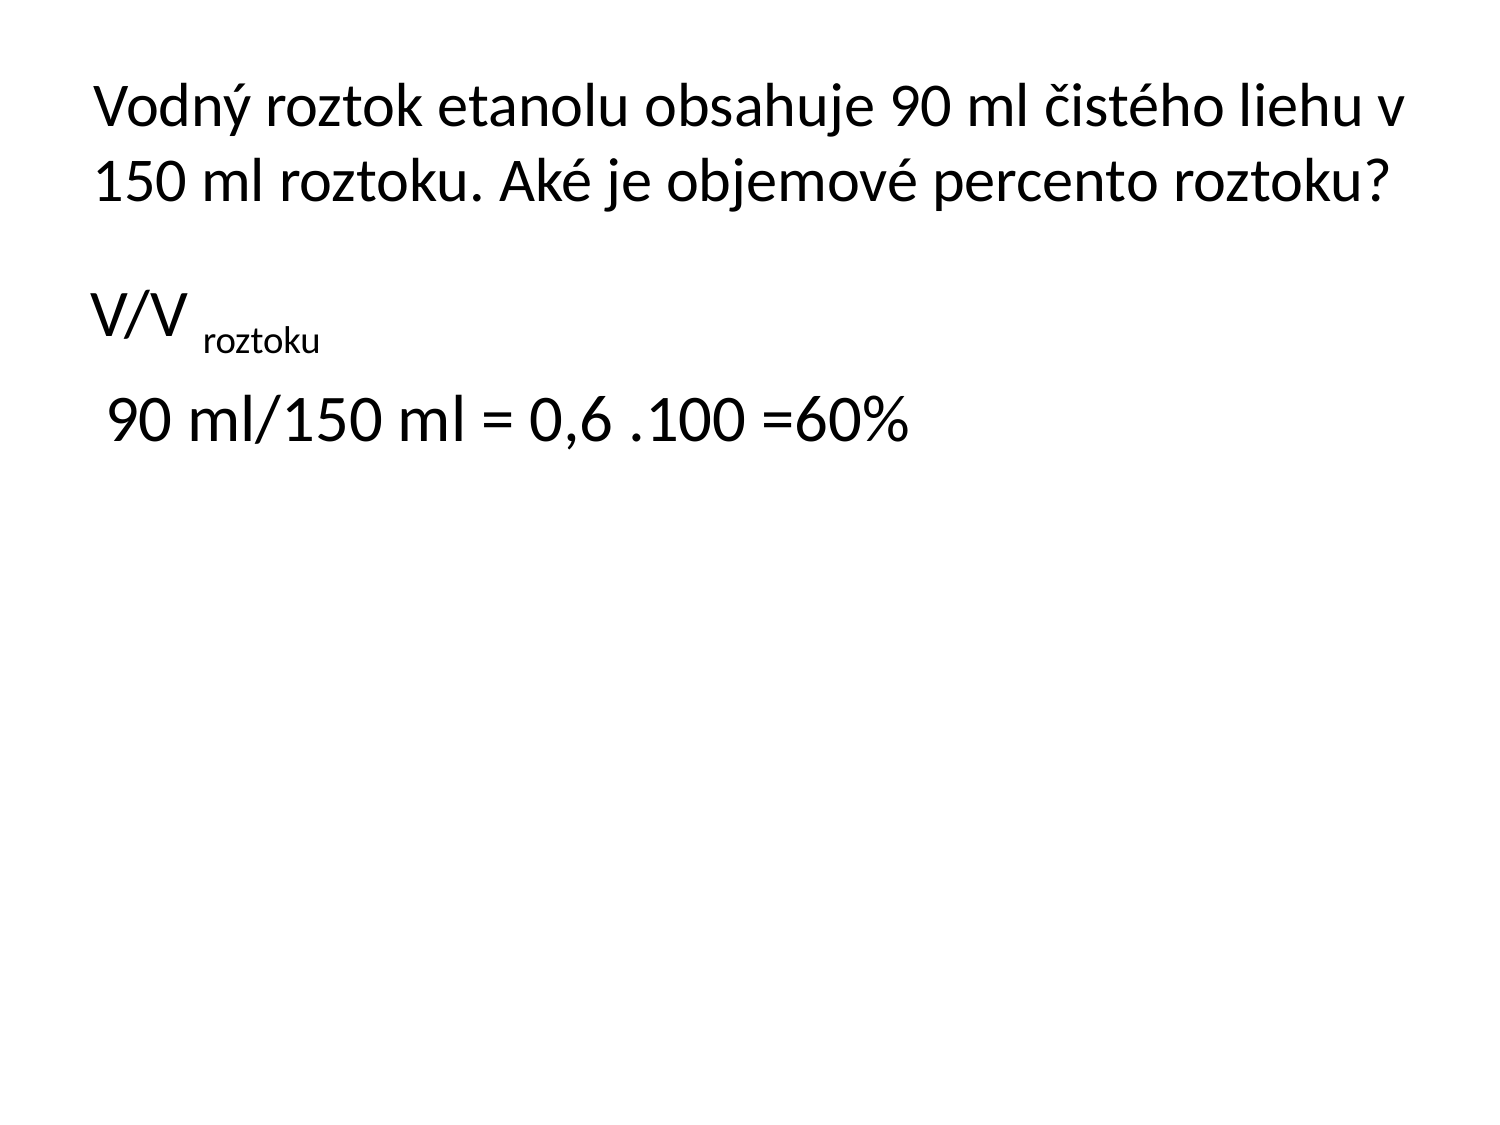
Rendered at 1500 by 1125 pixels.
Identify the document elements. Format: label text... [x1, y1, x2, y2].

list V/V roztoku 90 ml/150 ml = 0,6 .100 =60% [75, 262, 1425, 1005]
title Vodný roztok etanolu obsahuje 90 ml čistého liehu v 150 ml roztoku. Aké je objemové percento roztoku? [75, 45, 1425, 233]
